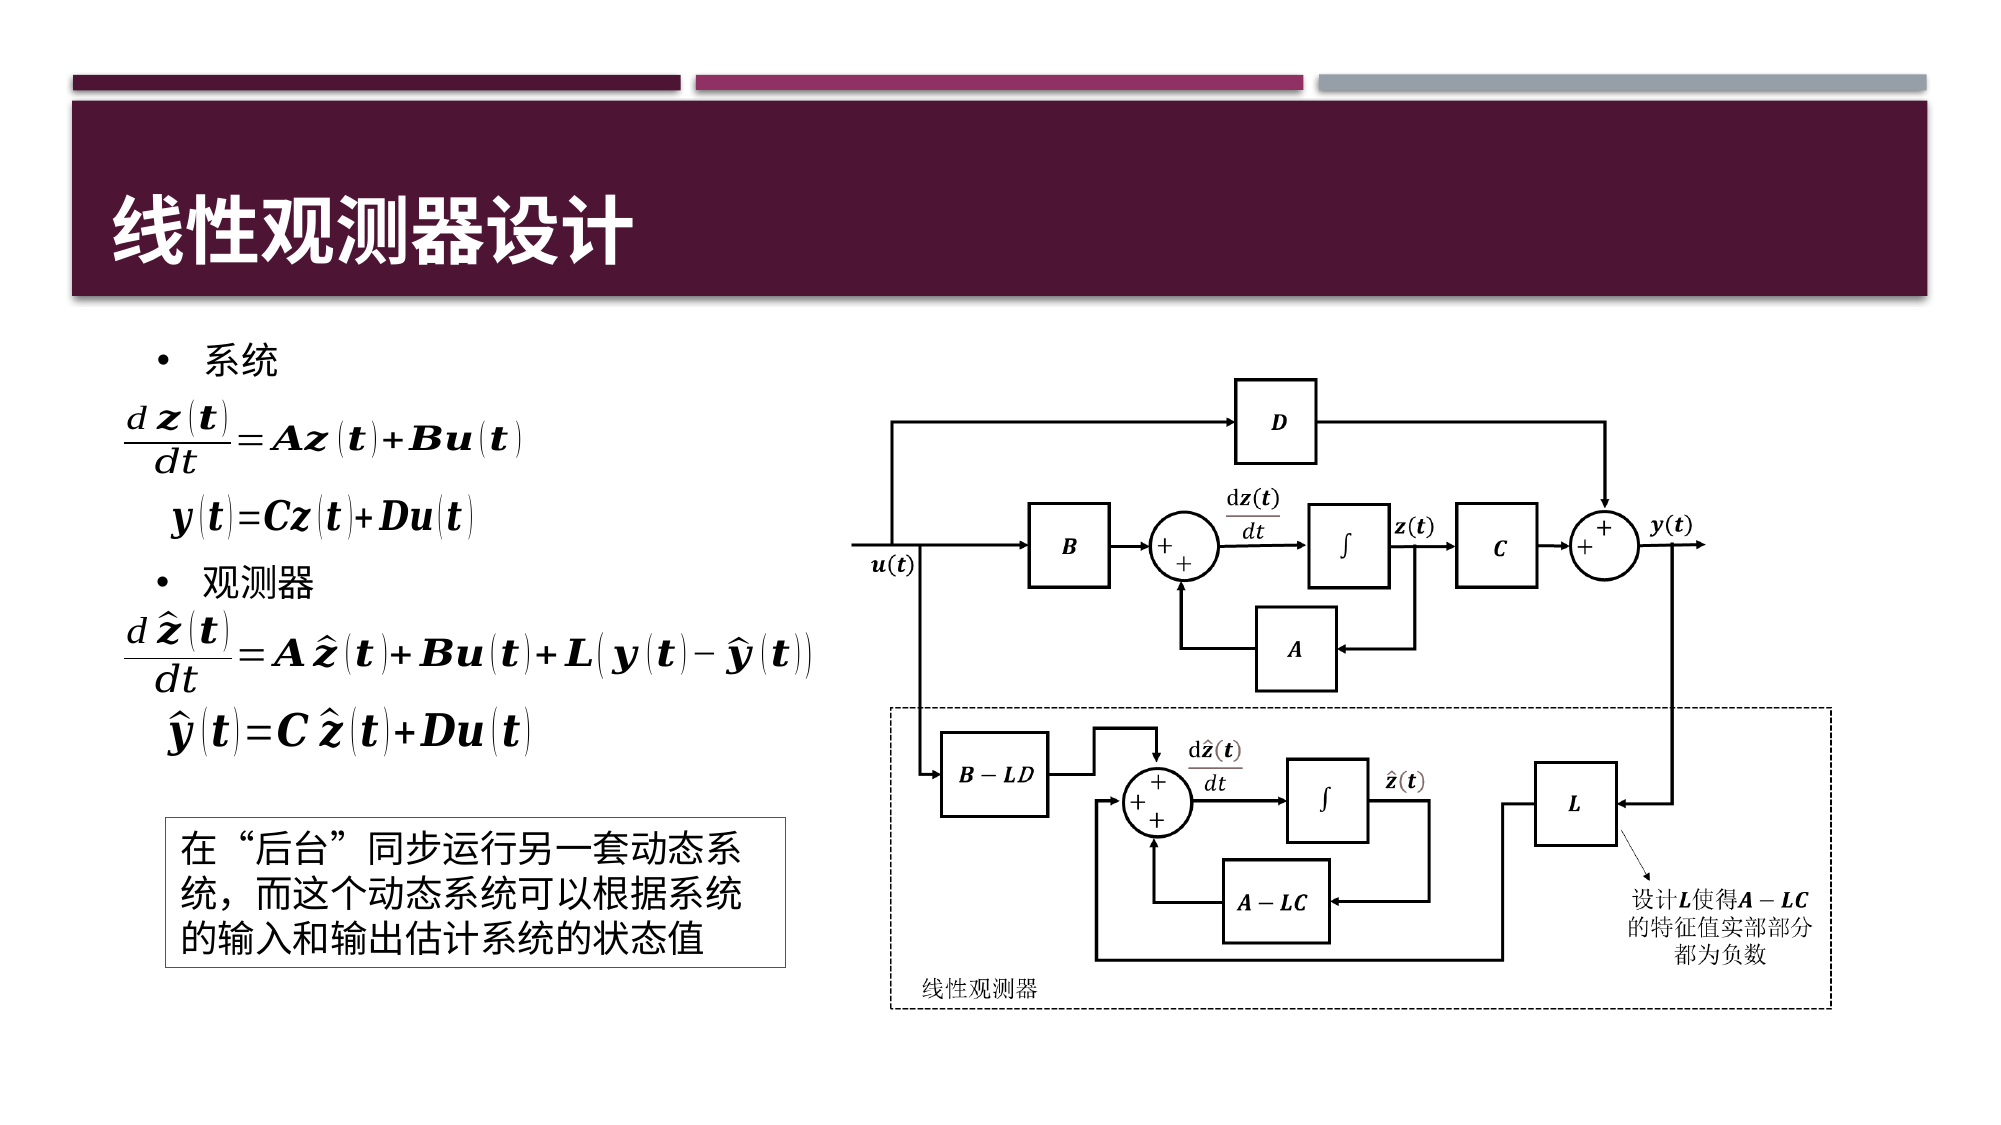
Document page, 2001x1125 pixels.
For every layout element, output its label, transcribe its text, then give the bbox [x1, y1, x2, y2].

title 线性观测器设计 [95, 115, 1905, 282]
picture [851, 377, 1847, 1011]
text_box 系统 [142, 329, 350, 390]
text_box 观测器 [141, 551, 349, 612]
